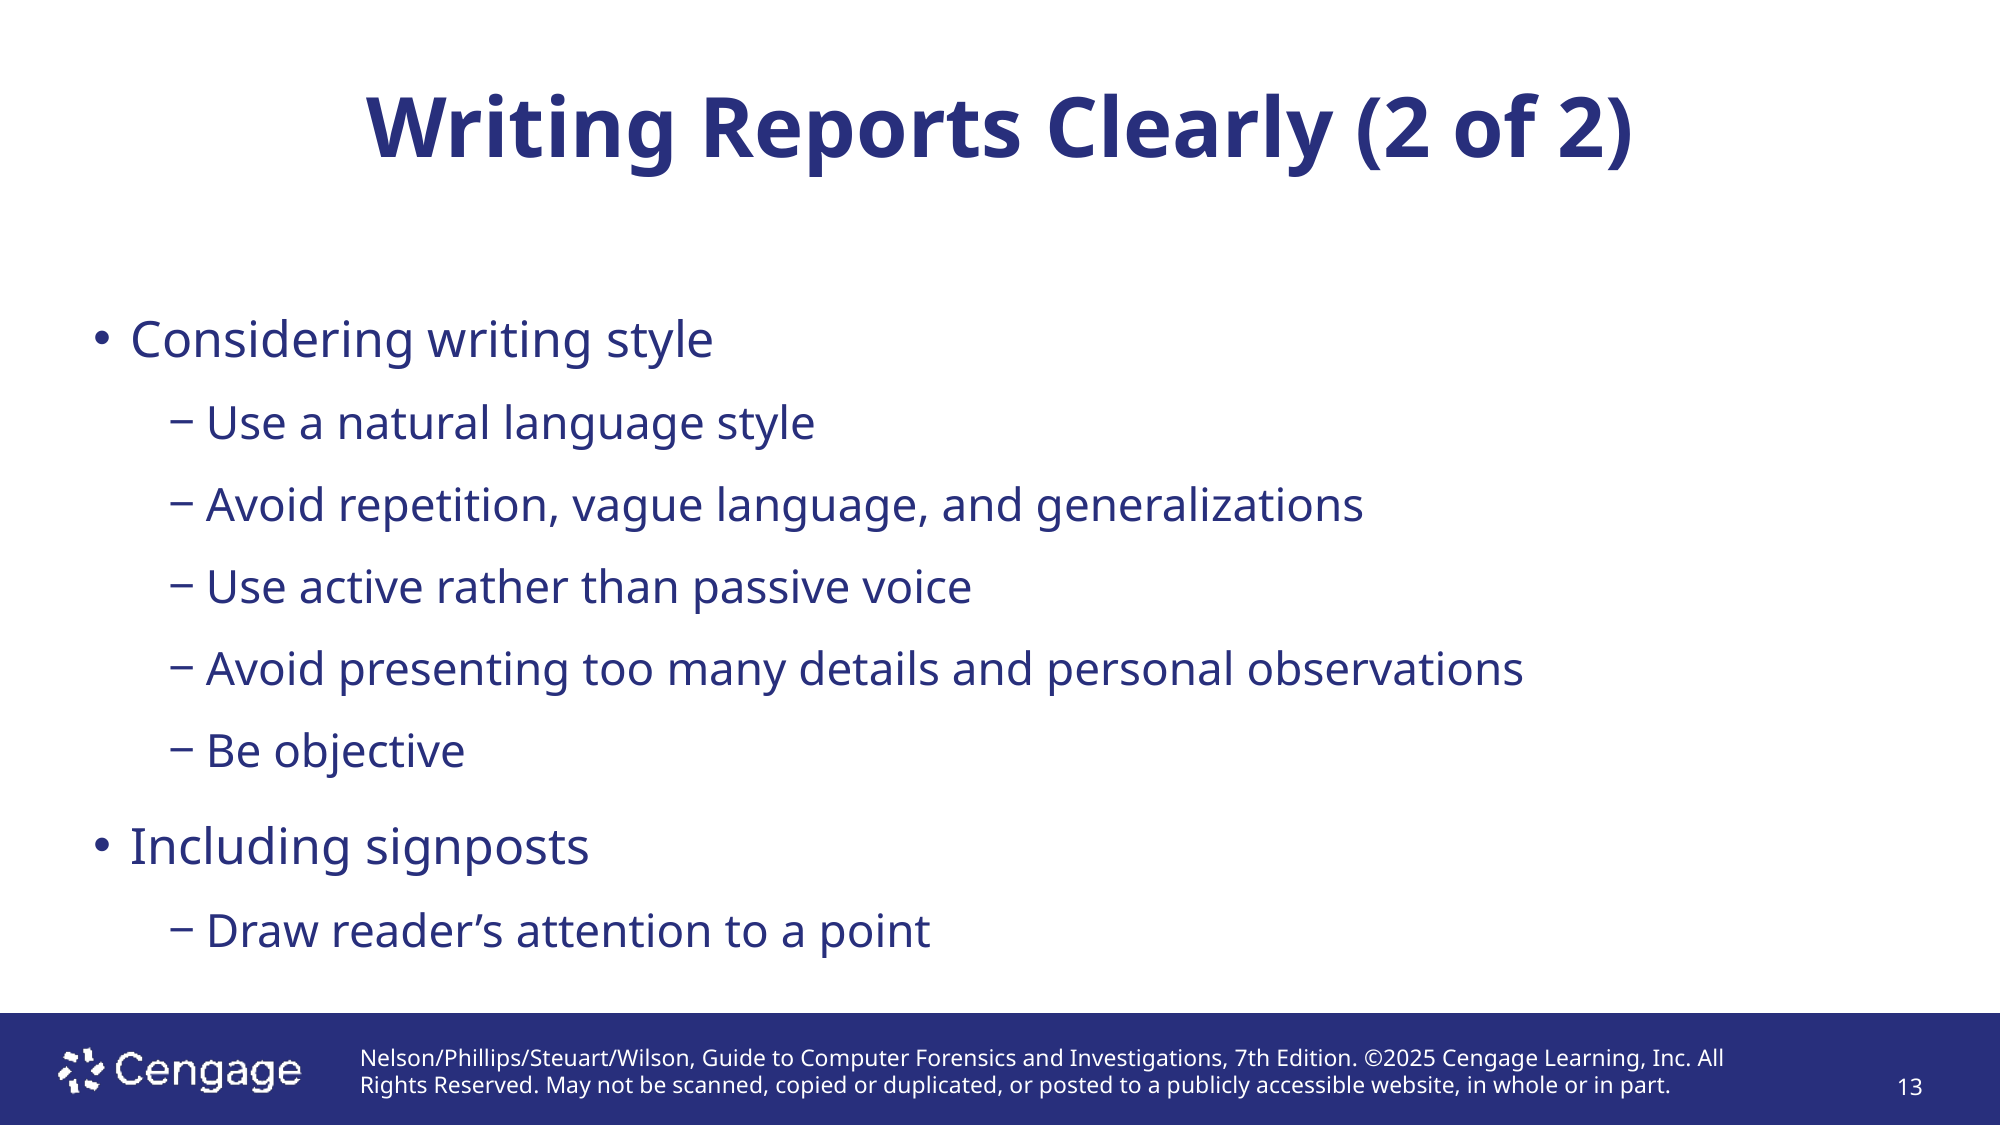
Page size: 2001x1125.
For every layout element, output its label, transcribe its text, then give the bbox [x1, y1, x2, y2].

picture [30, 1020, 329, 1122]
title Writing Reports Clearly (2 of 2) [78, 77, 1923, 278]
list Considering writing style Use a natural language style Avoid repetition, vague language, and generalizations Use active rather than passive voice Avoid presenting too many details and personal observations Be objective Including signposts Draw reader’s attention to a point [78, 299, 1923, 1014]
